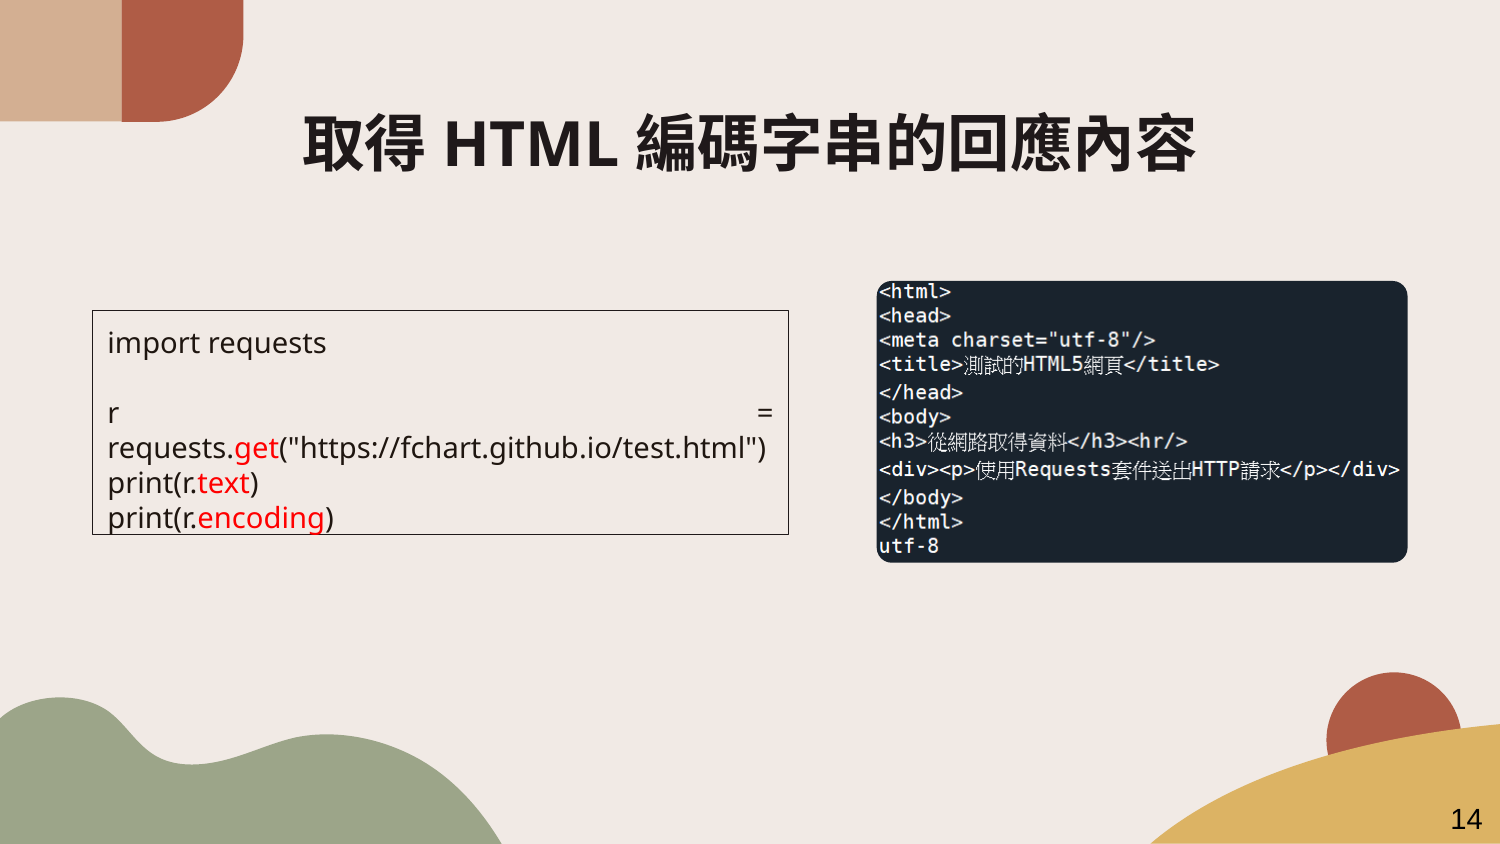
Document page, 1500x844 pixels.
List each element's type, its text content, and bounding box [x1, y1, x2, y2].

text_box 14 [1435, 793, 1500, 843]
text_box [874, 278, 1410, 565]
text_box import requests r = requests.get("https://fchart.github.io/test.html") print(r.text) print(r.encoding) [92, 309, 789, 534]
title 取得HTML編碼字串的回應內容 [118, 88, 1382, 167]
